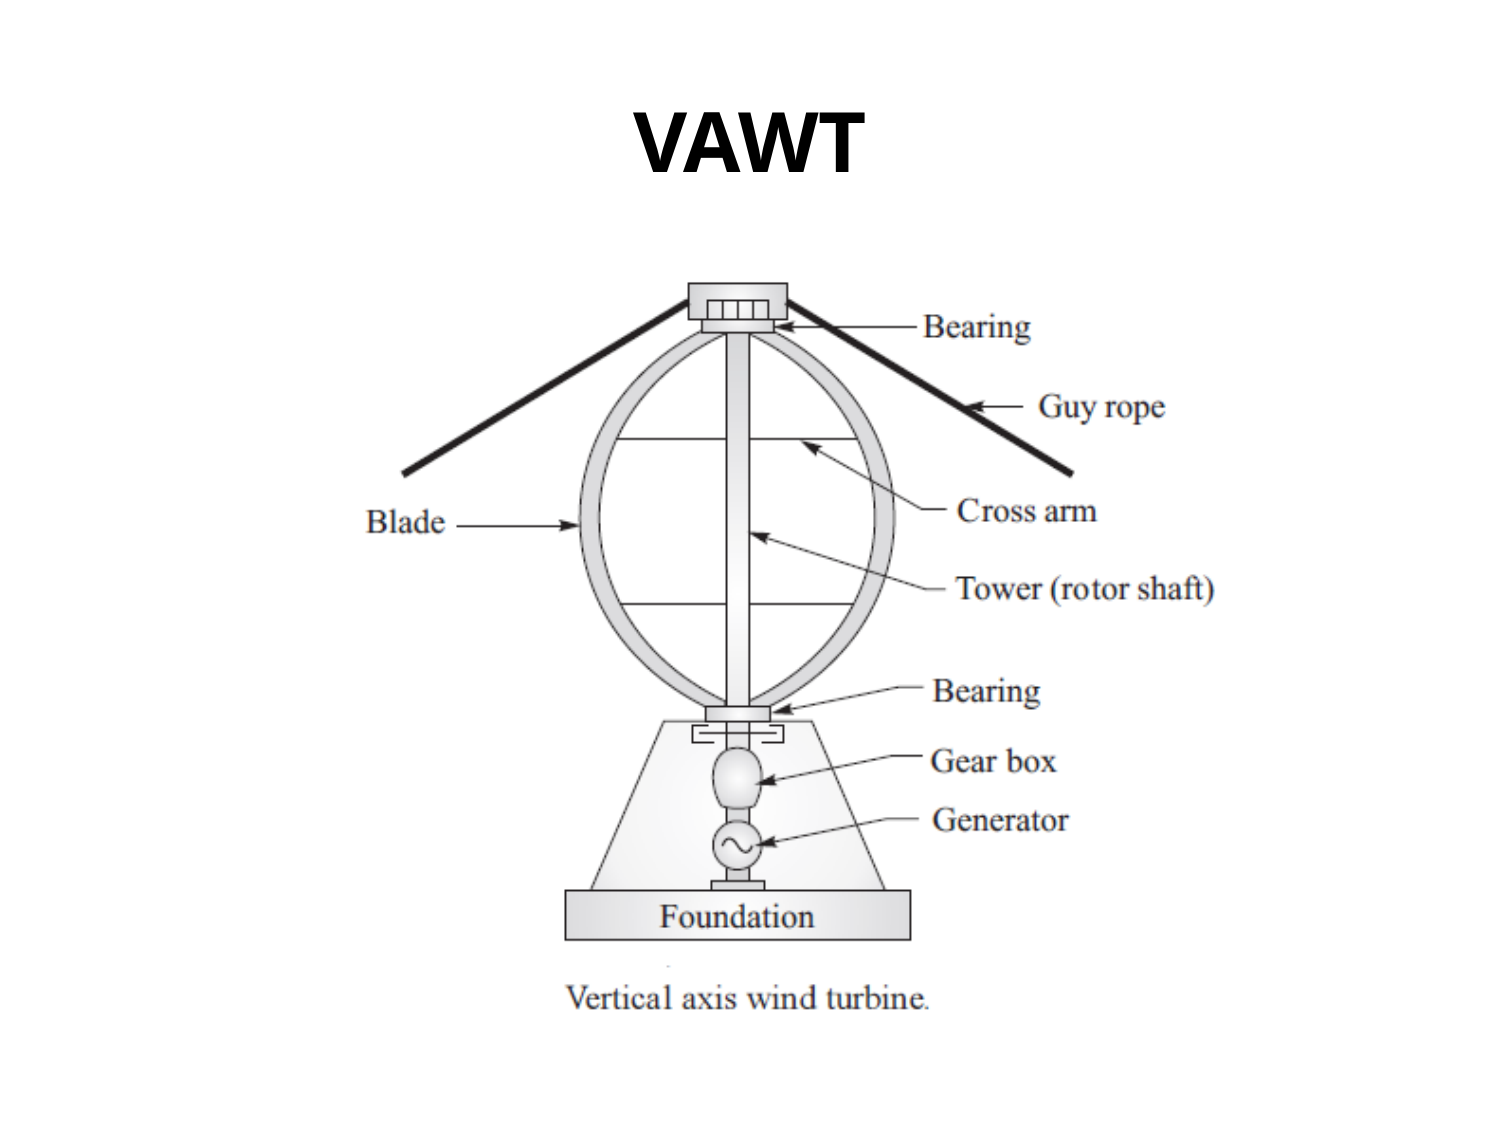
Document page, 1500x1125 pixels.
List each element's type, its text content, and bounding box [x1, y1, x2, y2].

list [274, 262, 1307, 1038]
title VAWT [75, 45, 1425, 233]
